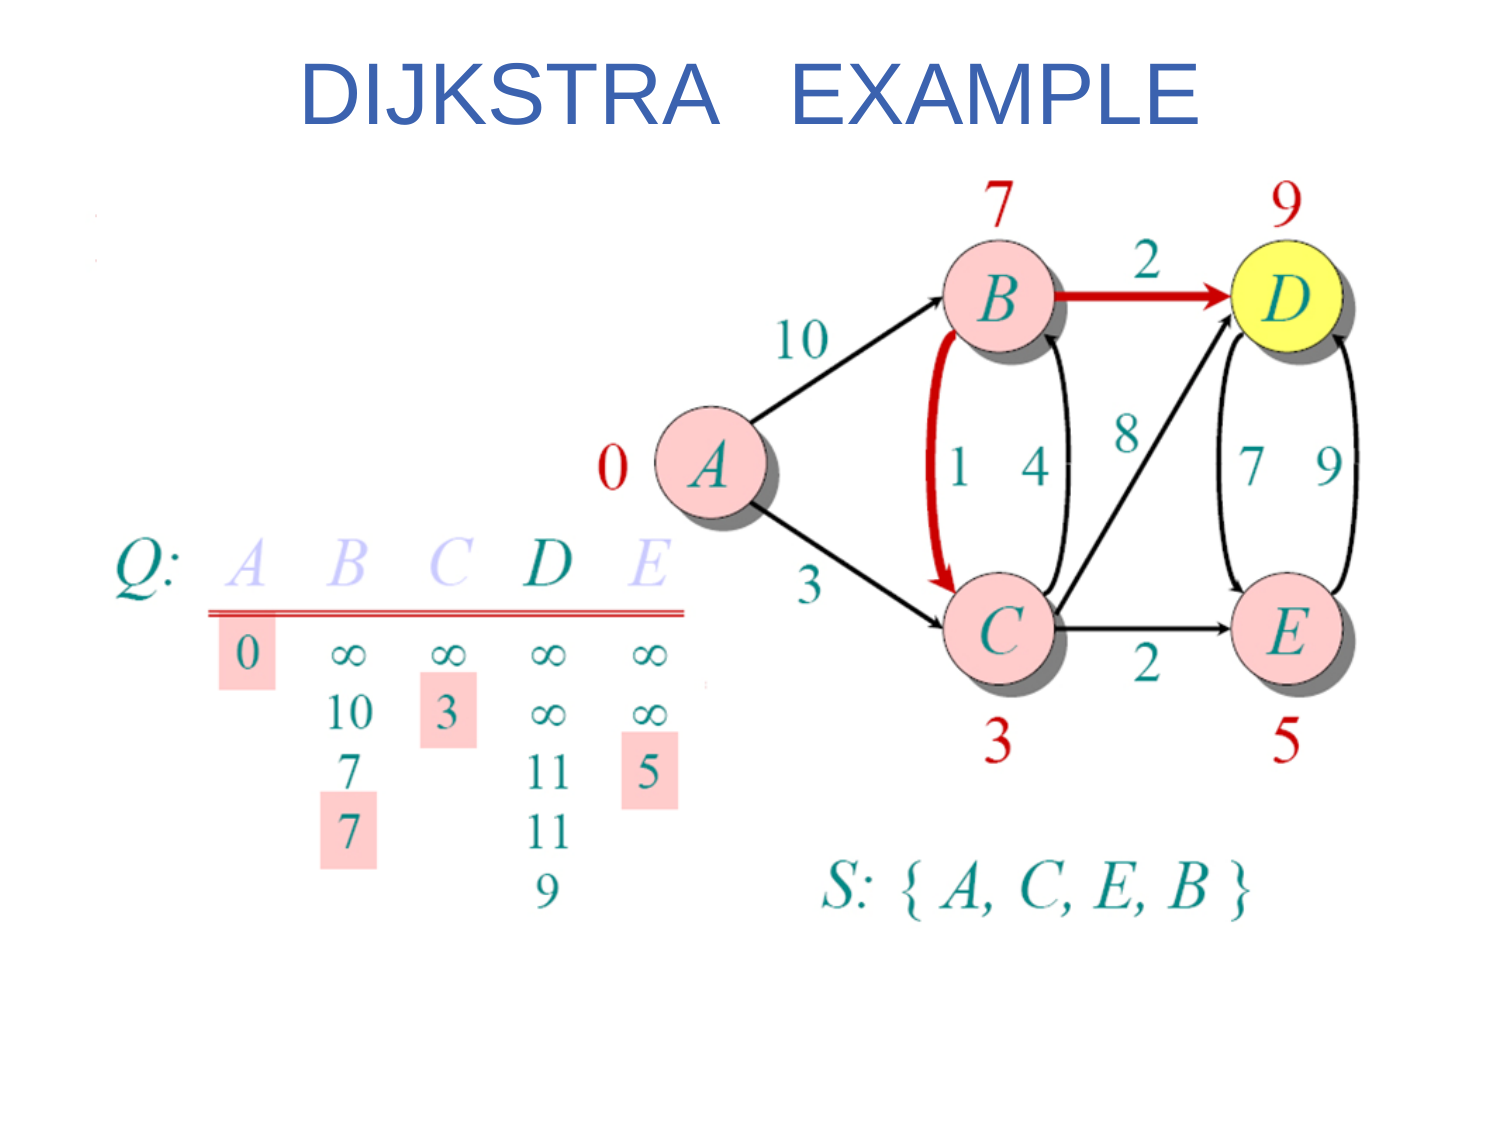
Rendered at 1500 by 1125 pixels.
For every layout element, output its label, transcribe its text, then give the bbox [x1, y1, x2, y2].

picture [73, 175, 1427, 950]
title DIJKSTRA EXAMPLE [36, 45, 1464, 180]
